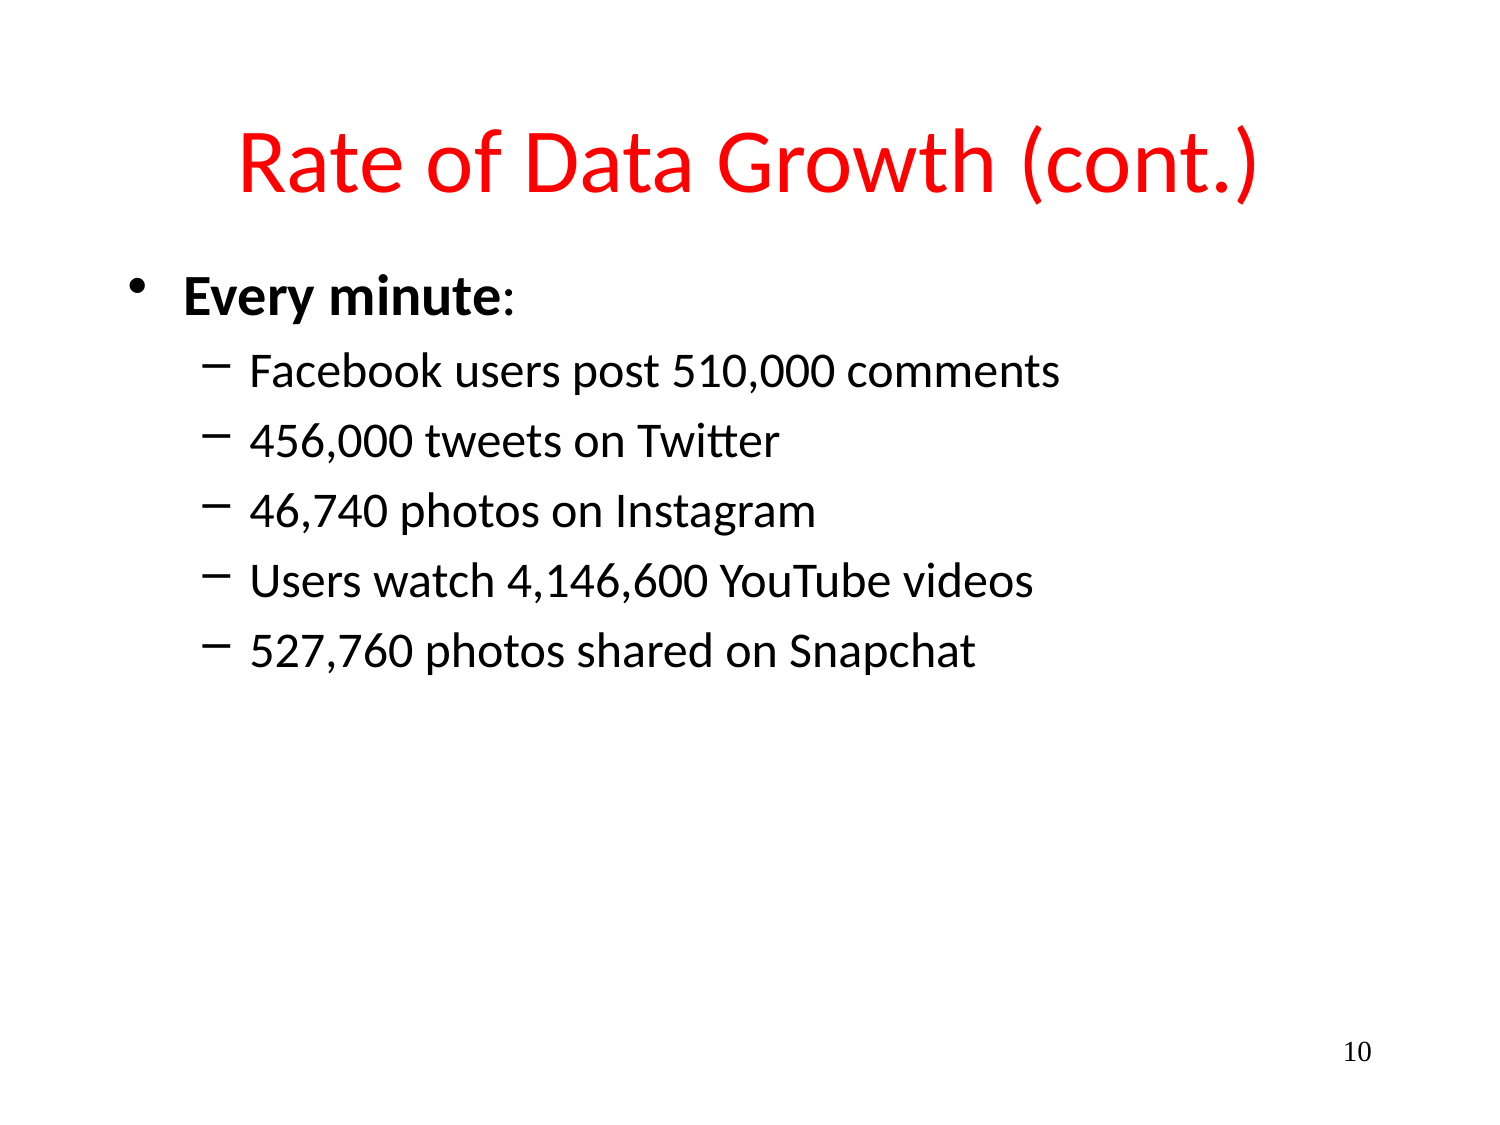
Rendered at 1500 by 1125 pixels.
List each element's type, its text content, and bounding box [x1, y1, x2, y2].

title Rate of Data Growth (cont.) [112, 87, 1388, 226]
slide_number 10 [1074, 1024, 1388, 1101]
list Every minute: Facebook users post 510,000 comments 456,000 tweets on Twitter 46,740 photos on Instagram Users watch 4,146,600 YouTube videos 527,760 photos shared on Snapchat [112, 249, 1388, 1001]
